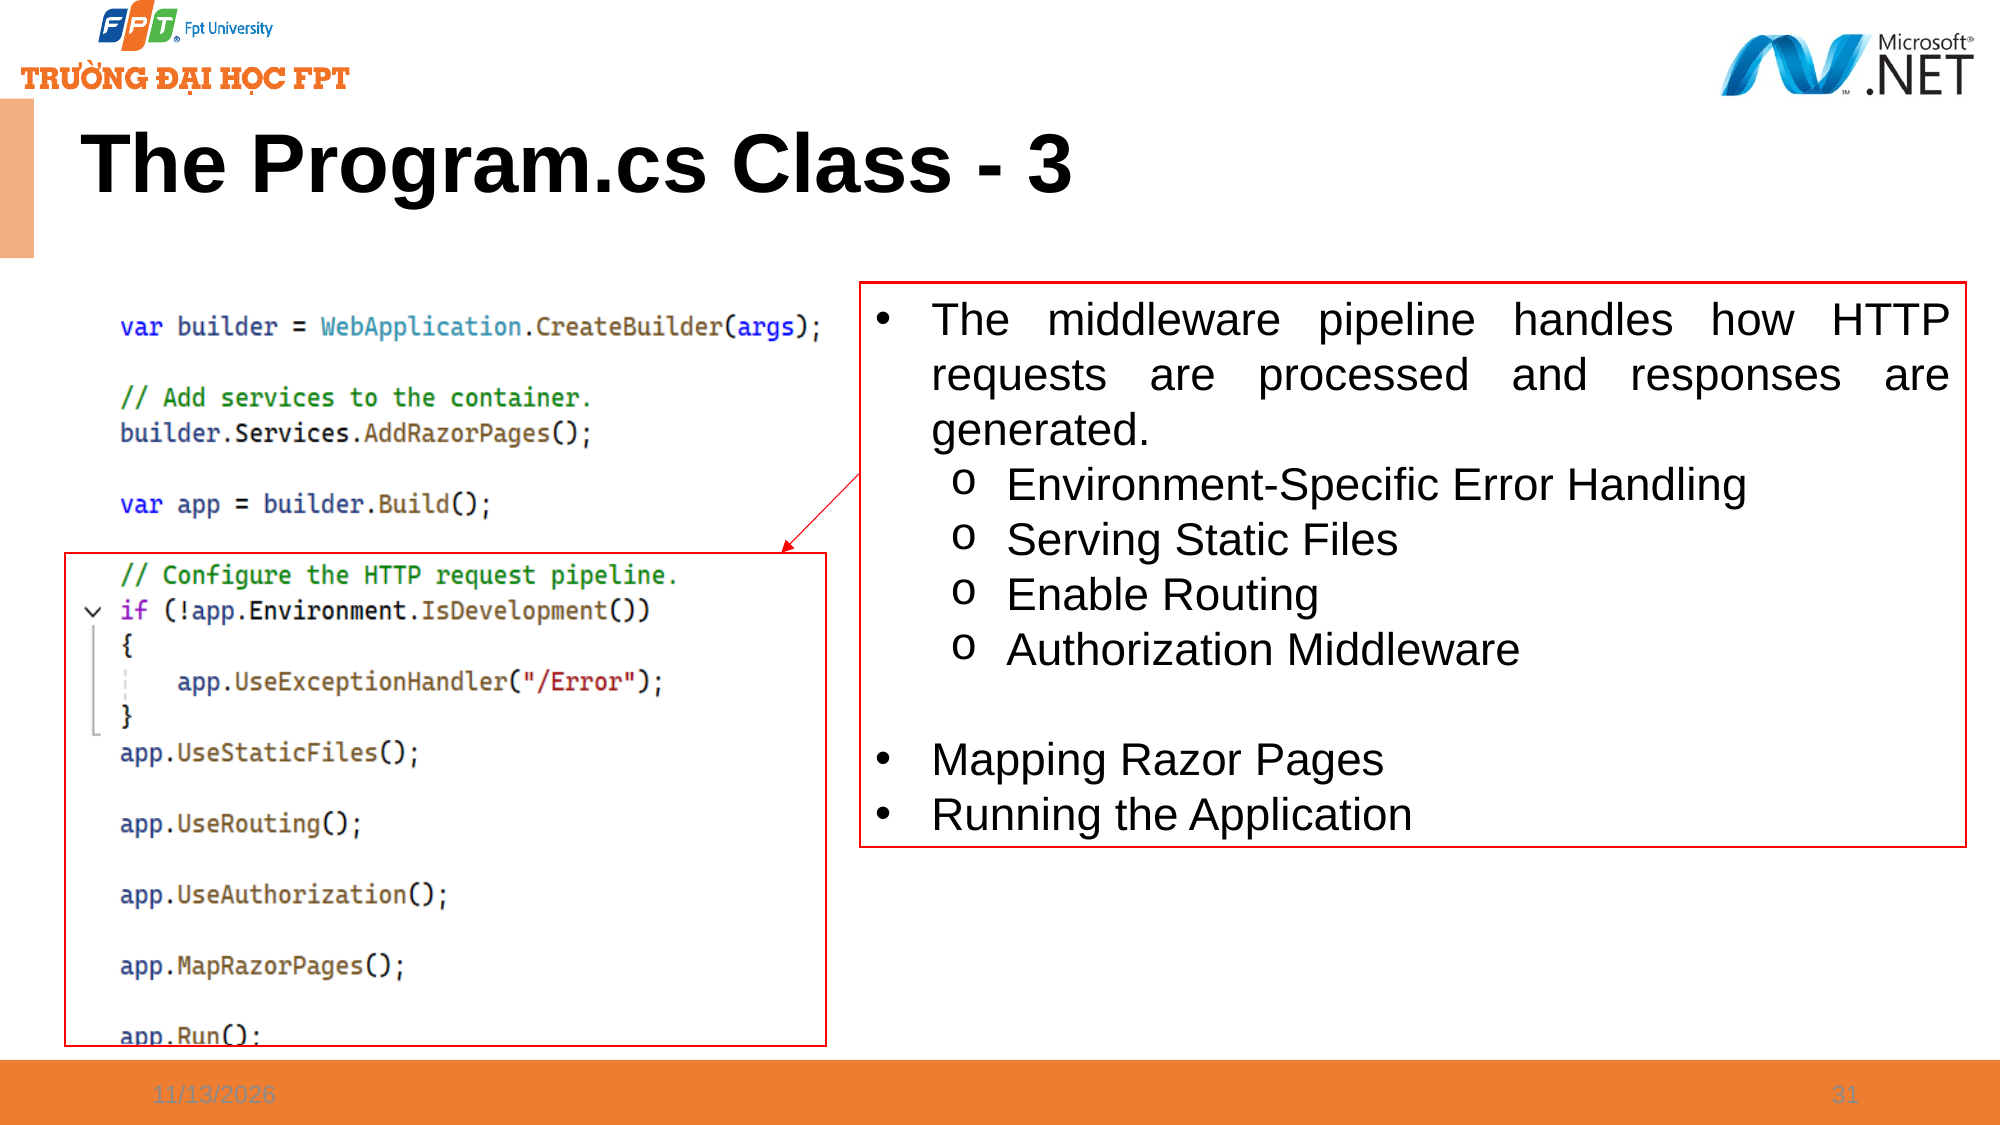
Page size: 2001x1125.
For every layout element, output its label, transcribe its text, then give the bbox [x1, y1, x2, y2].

title The Program.cs Class - 3 [65, 118, 1952, 213]
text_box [781, 472, 861, 553]
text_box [65, 282, 1966, 1047]
picture [1685, 0, 2001, 129]
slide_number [137, 1063, 588, 1123]
text_box [0, 256, 1990, 887]
slide_number 31 [1424, 1063, 1875, 1123]
